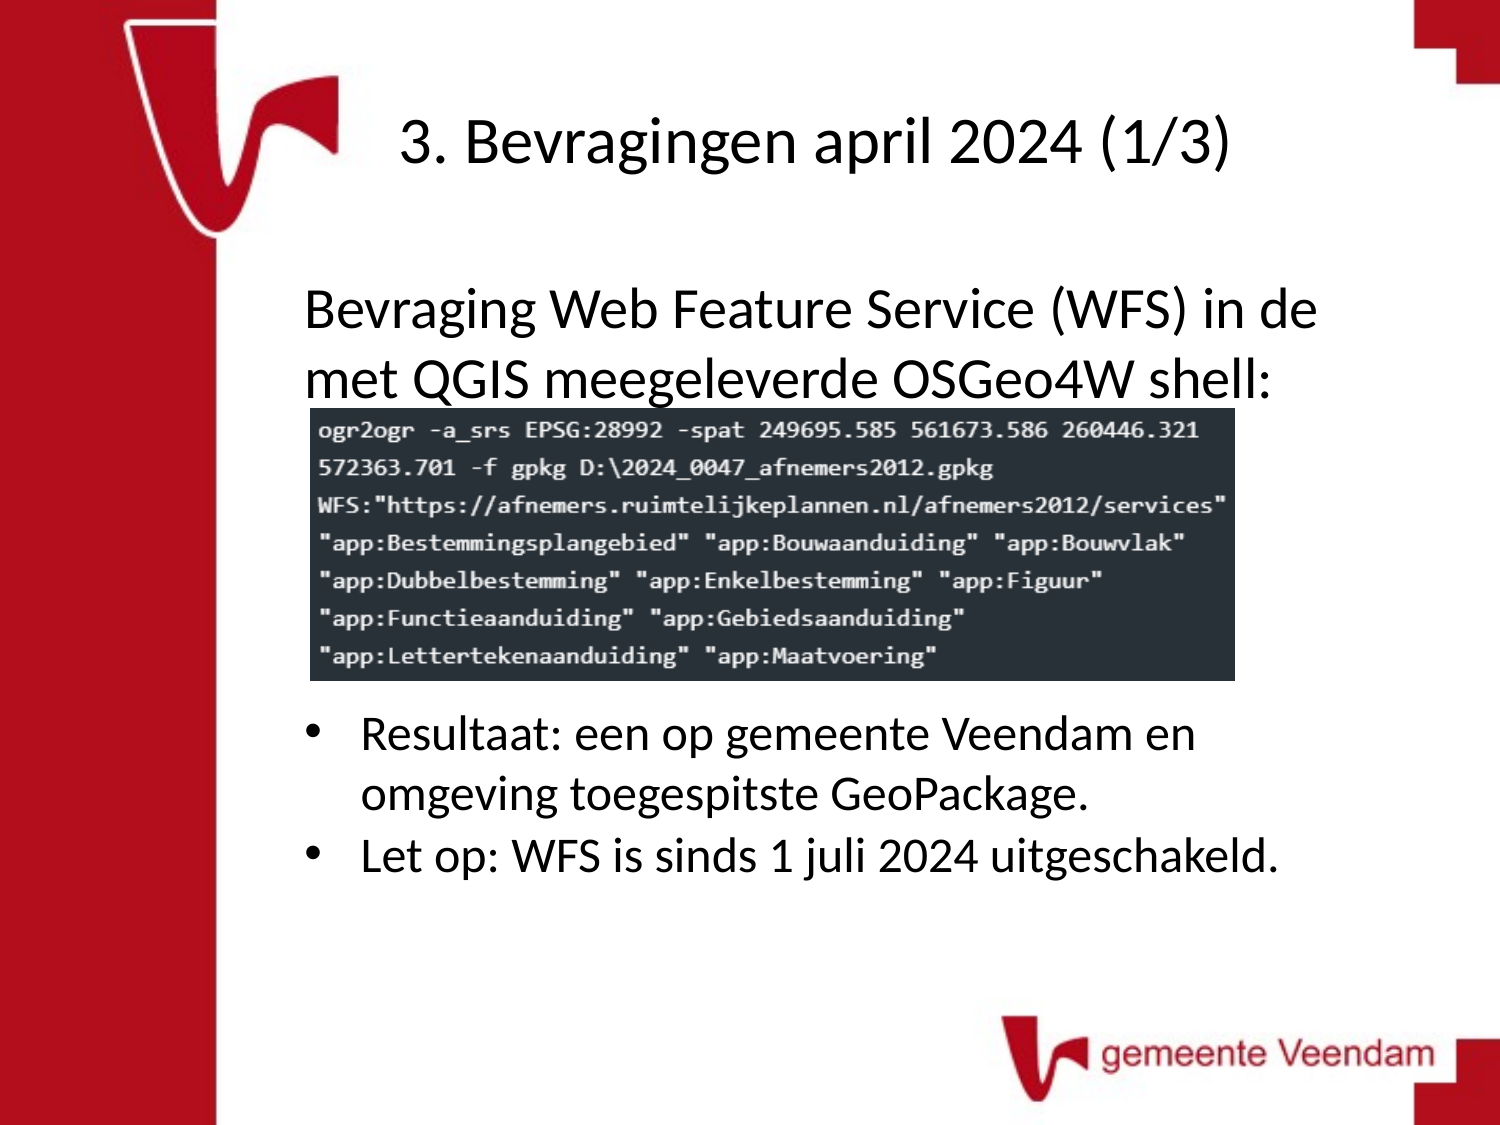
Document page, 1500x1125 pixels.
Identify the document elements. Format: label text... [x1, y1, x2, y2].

title 3. Bevragingen april 2024 (1/3) [88, 42, 1500, 231]
list Bevraging Web Feature Service (WFS) in de met QGIS meegeleverde OSGeo4W shell: Resultaat: een op gemeente Veendam en omgeving toegespitste GeoPackage. Let op: WFS is sinds 1 juli 2024 uitgeschakeld. [289, 262, 1412, 1005]
picture [0, 0, 1500, 1125]
